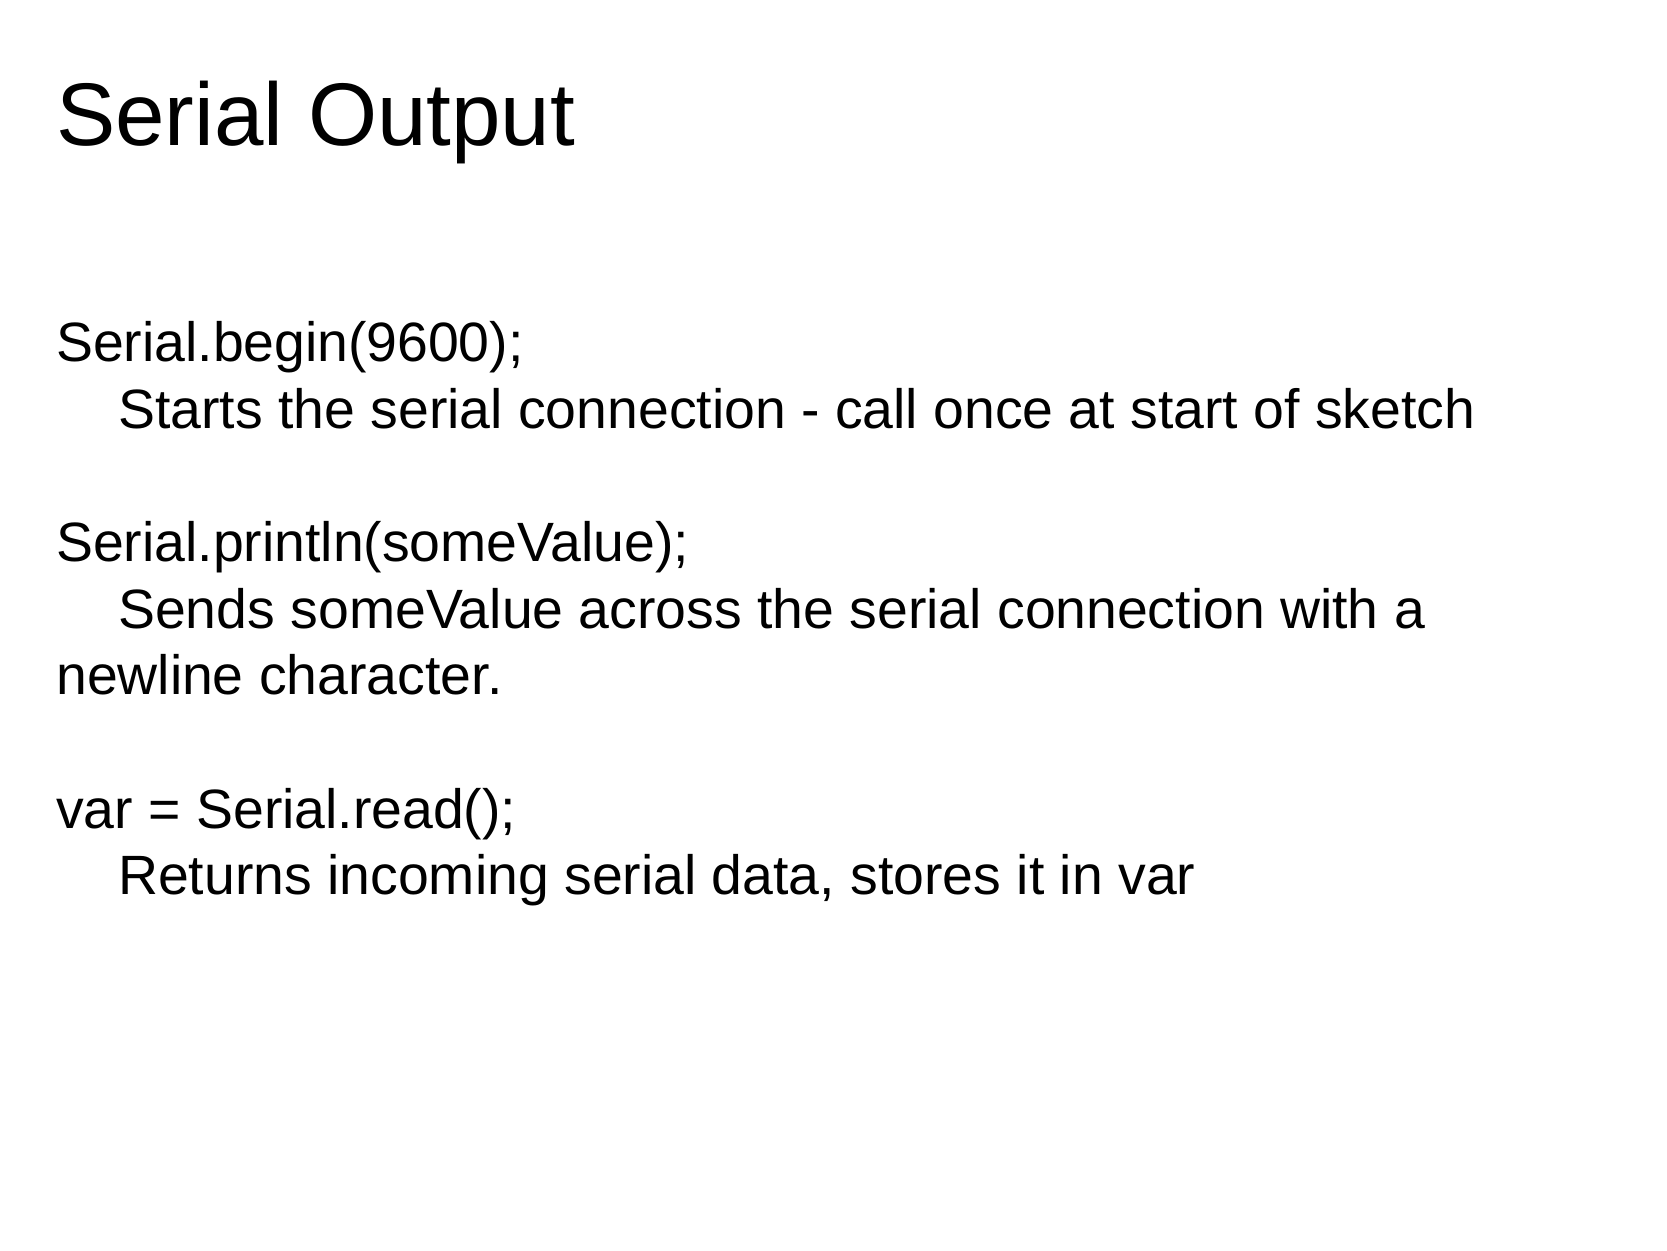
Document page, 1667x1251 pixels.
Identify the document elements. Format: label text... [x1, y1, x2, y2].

title Serial Output [50, 50, 1630, 213]
list Serial.begin(9600); Starts the serial connection - call once at start of sketch Serial.println(someValue); Sends someValue across the serial connection with a newline character. var = Serial.read(); Returns incoming serial data, stores it in var [50, 300, 1630, 1213]
